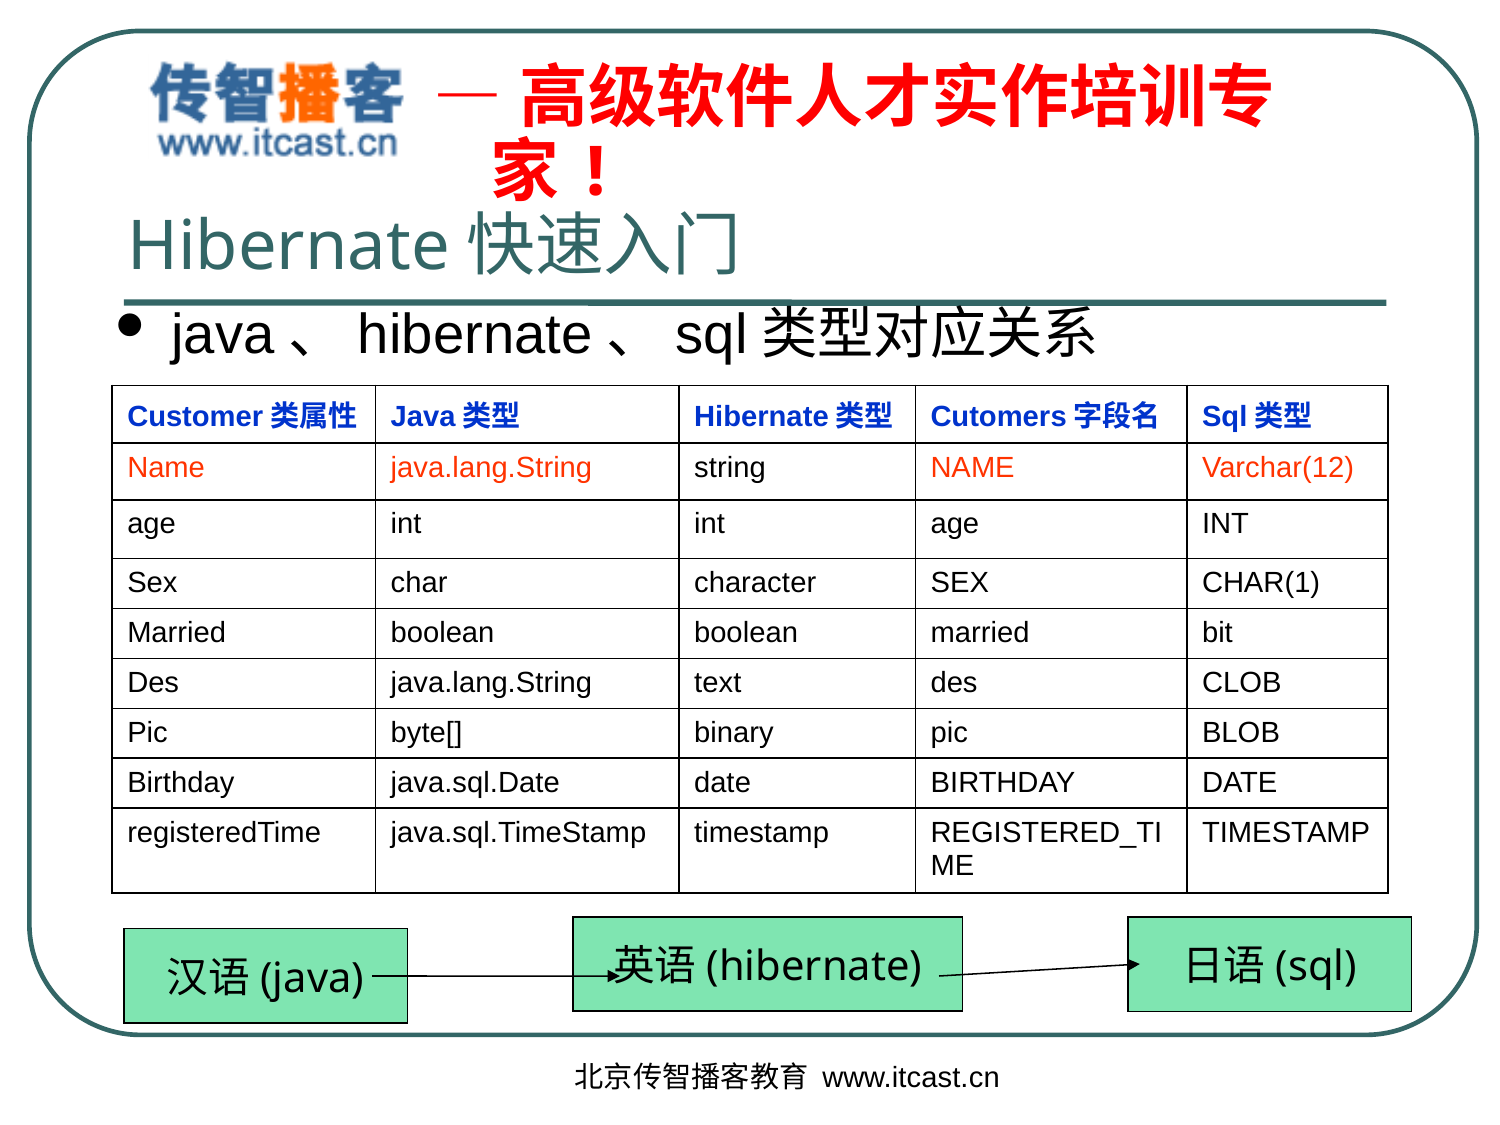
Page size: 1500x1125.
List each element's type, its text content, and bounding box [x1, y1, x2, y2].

text_box 英语(hibernate) [572, 916, 963, 1012]
table_cell java.sql.Date [376, 759, 678, 807]
picture [147, 54, 408, 159]
table_cell java.lang.String [376, 444, 678, 499]
table_cell TIMESTAMP [1188, 809, 1387, 892]
table_cell married [916, 609, 1186, 658]
table_cell DATE [1188, 759, 1387, 807]
table_cell CLOB [1188, 659, 1387, 708]
table_cell java.lang.String [376, 659, 678, 708]
table_header Hibernate类型 [680, 386, 915, 442]
table_cell REGISTERED_TIME [916, 809, 1186, 892]
table_cell boolean [680, 609, 915, 658]
table_header Cutomers字段名 [916, 386, 1186, 442]
table_cell Pic [113, 709, 375, 757]
table_cell int [680, 501, 915, 558]
table_cell Married [113, 609, 375, 658]
table_header Customer类属性 [113, 386, 375, 442]
table_cell Birthday [113, 759, 375, 807]
text_box 汉语(java) [123, 928, 408, 1024]
table_cell char [376, 559, 678, 608]
table_cell pic [916, 709, 1186, 757]
table_cell date [680, 759, 915, 807]
text_box [372, 969, 621, 983]
table_cell timestamp [680, 809, 915, 892]
table_header Sql类型 [1188, 386, 1387, 442]
table_cell des [916, 659, 1186, 708]
table_cell INT [1188, 501, 1387, 558]
table_cell BLOB [1188, 709, 1387, 757]
text_box 日语(sql) [1128, 916, 1412, 1012]
table_cell Des [113, 659, 375, 708]
table_cell SEX [916, 559, 1186, 608]
table_cell bit [1188, 609, 1387, 658]
table_cell BIRTHDAY [916, 759, 1186, 807]
footer 北京传智播客教育 www.itcast.cn [549, 1050, 1025, 1125]
table_cell Varchar(12) [1188, 444, 1387, 499]
table_cell CHAR(1) [1188, 559, 1387, 608]
table_cell boolean [376, 609, 678, 658]
table_cell NAME [916, 444, 1186, 499]
table_cell text [680, 659, 915, 708]
table_cell java.sql.TimeStamp [376, 809, 678, 892]
title Hibernate快速入门 [112, 165, 1375, 291]
list java、hibernate、sql类型对应关系 [100, 302, 1363, 374]
table_cell byte[] [376, 709, 678, 757]
table_header Java类型 [376, 386, 678, 442]
table_cell binary [680, 709, 915, 757]
table_cell registeredTime [113, 809, 375, 892]
table_cell Name [113, 444, 375, 499]
table_cell string [680, 444, 915, 499]
table_cell int [376, 501, 678, 558]
text_box [939, 958, 1140, 977]
table_cell character [680, 559, 915, 608]
table_cell Sex [113, 559, 375, 608]
table_cell age [113, 501, 375, 558]
table_cell age [916, 501, 1186, 558]
